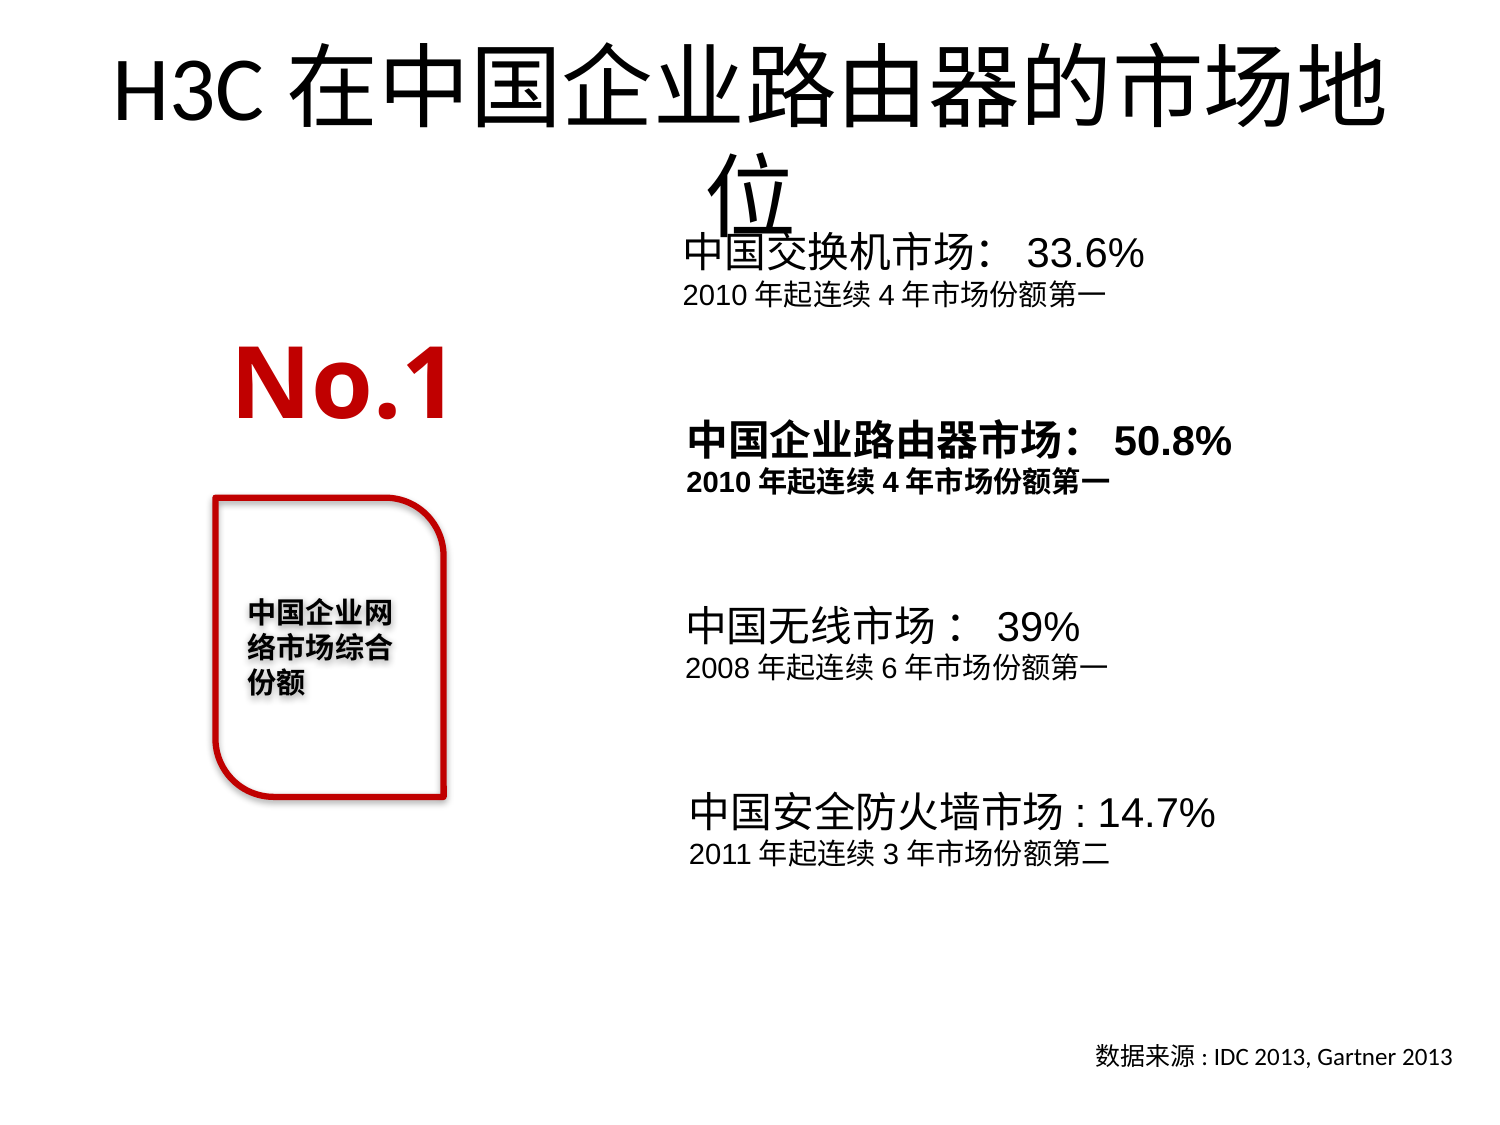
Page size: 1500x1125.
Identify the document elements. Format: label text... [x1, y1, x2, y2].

text_box 中国安全防火墙市场: 14.7% 2011年起连续3年市场份额第二 [674, 778, 1246, 879]
text_box 中国企业路由器市场：50.8% 2010年起连续4年市场份额第一 [671, 406, 1255, 506]
text_box 中国无线市场 ：39% 2008年起连续6年市场份额第一 [670, 591, 1274, 692]
text_box 数据来源: IDC 2013, Gartner 2013 [1080, 1033, 1469, 1078]
text_box No.1 [215, 311, 474, 447]
text_box 中国企业网络市场综合份额 [214, 496, 445, 798]
text_box 中国交换机市场：33.6% 2010年起连续4年市场份额第一 [667, 233, 1271, 319]
title H3C在中国企业路由器的市场地位 [75, 45, 1425, 233]
